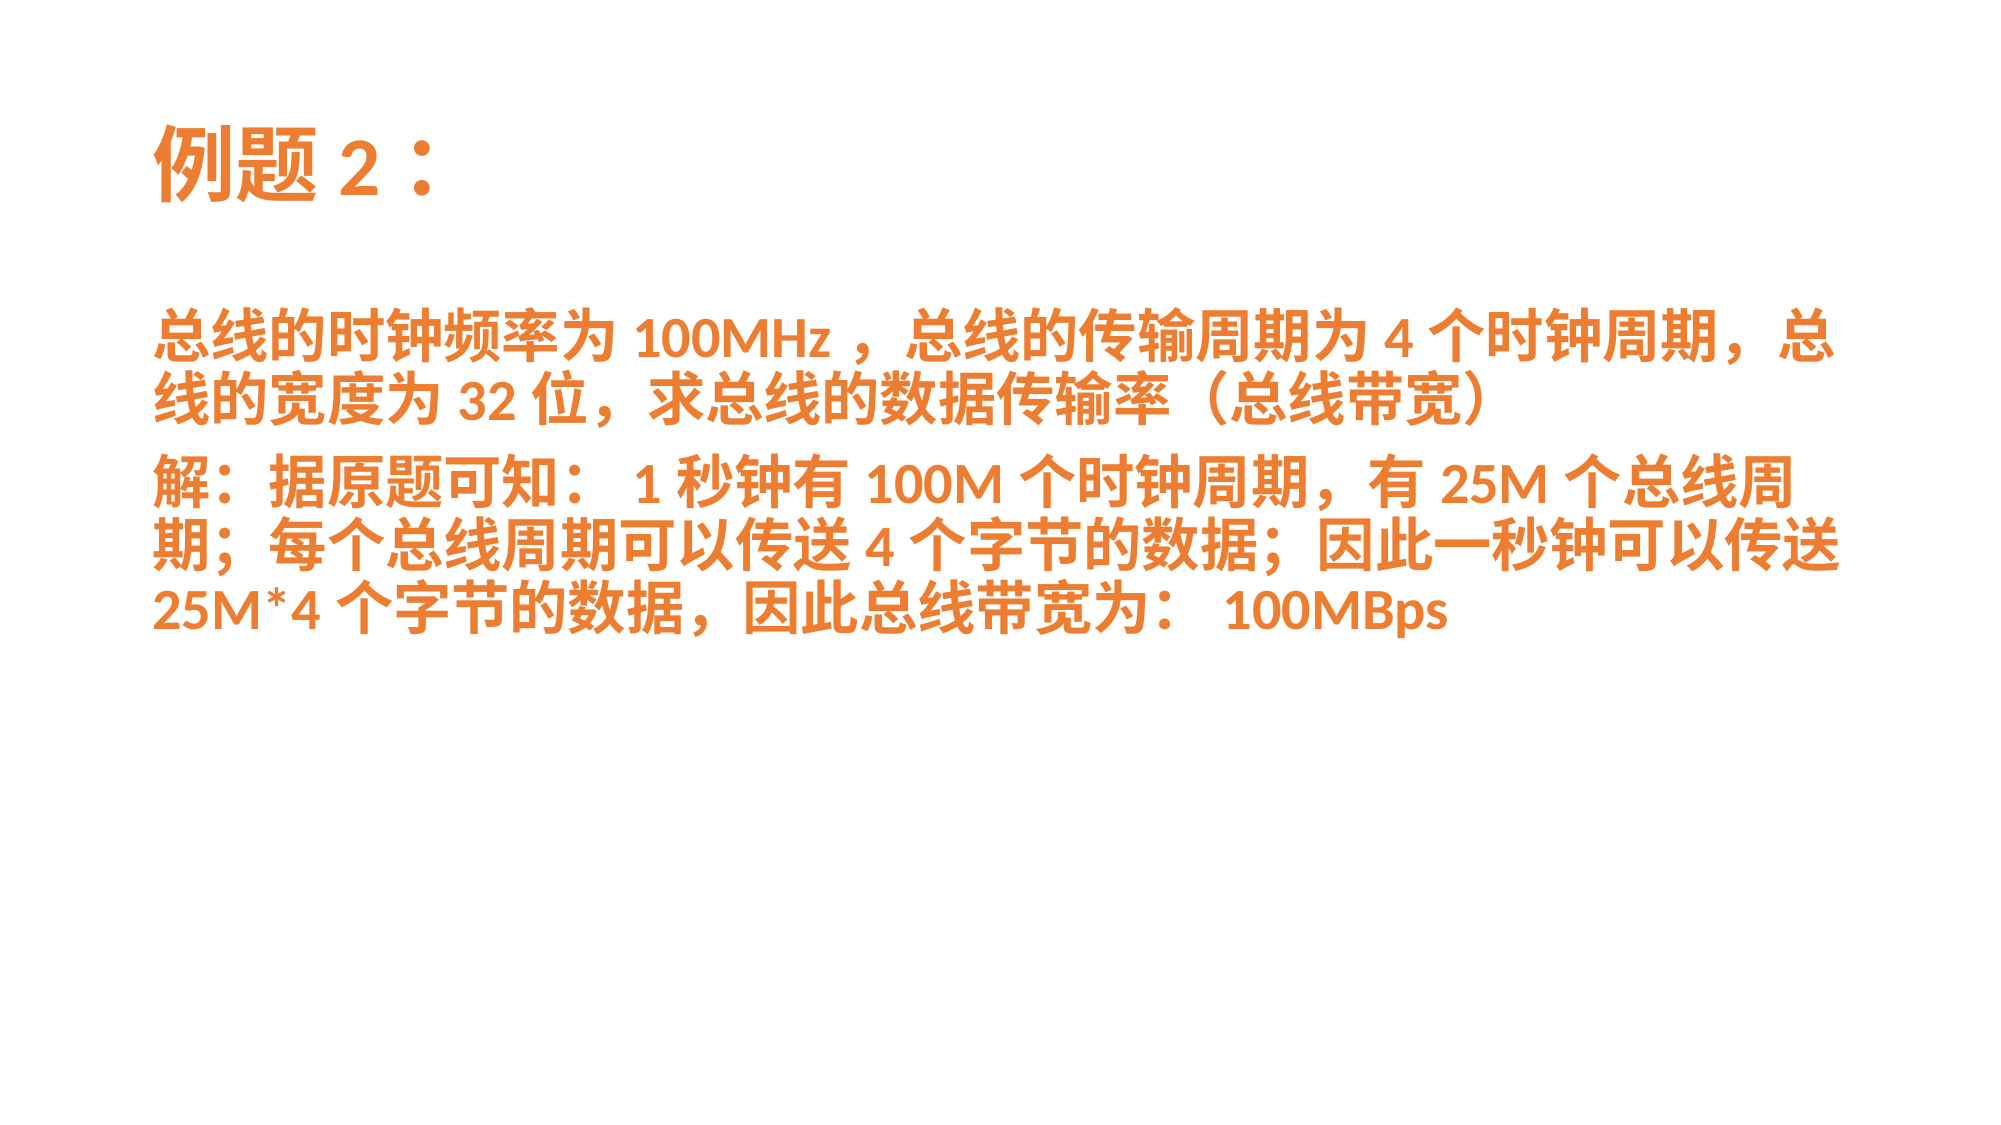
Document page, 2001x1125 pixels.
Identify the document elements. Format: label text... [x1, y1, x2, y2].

list 总线的时钟频率为100MHz，总线的传输周期为4个时钟周期，总线的宽度为32位，求总线的数据传输率（总线带宽） 解：据原题可知：1秒钟有100M个时钟周期，有25M个总线周期；每个总线周期可以传送4个字节的数据；因此一秒钟可以传送25M*4个字节的数据，因此总线带宽为：100MBps [137, 299, 1863, 1014]
title 例题2： [137, 59, 1863, 278]
